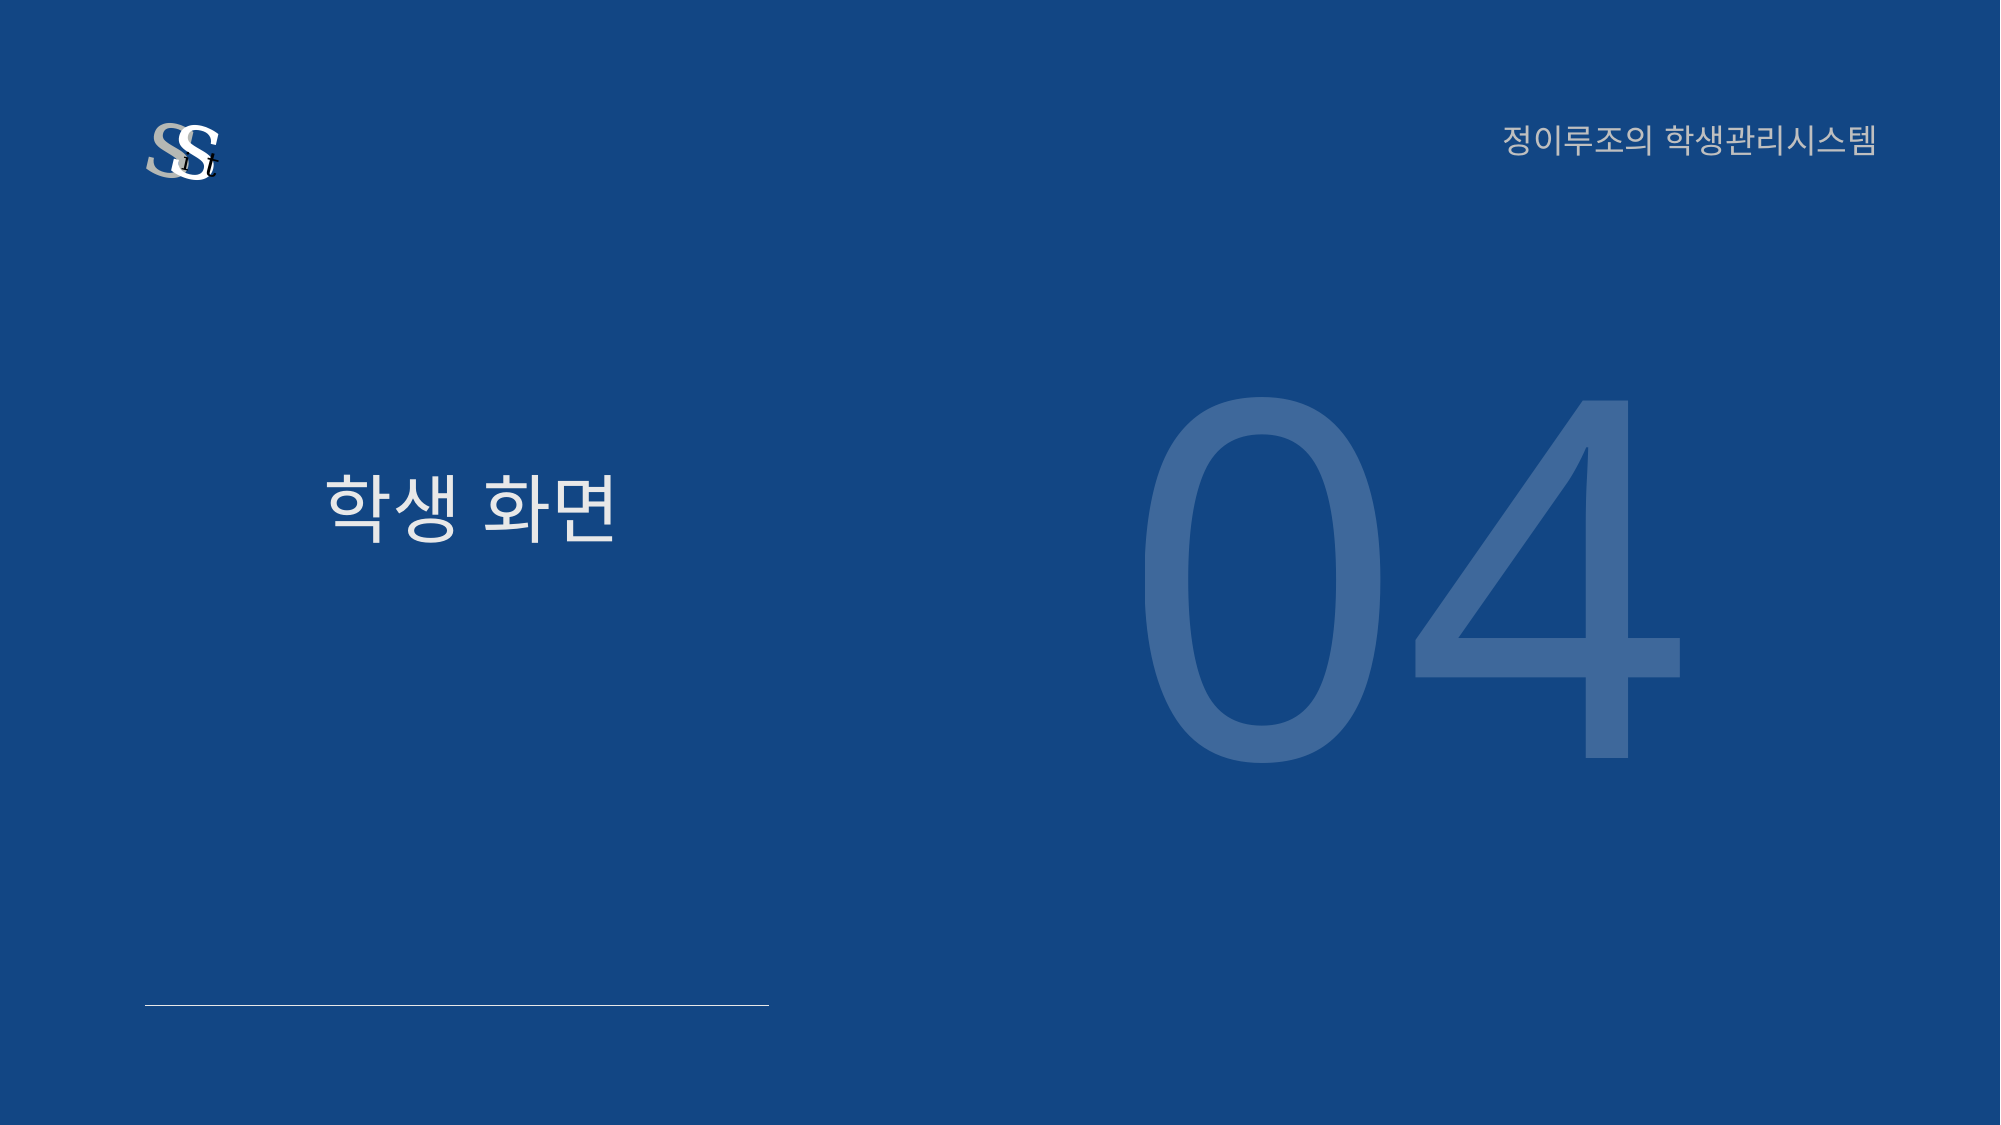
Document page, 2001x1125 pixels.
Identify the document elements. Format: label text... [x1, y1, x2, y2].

title 학생 화면 [94, 438, 849, 562]
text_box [132, 77, 307, 216]
text_box 04 [1105, 253, 1962, 866]
text_box 정이루조의 학생관리시스템 [1487, 112, 2000, 168]
